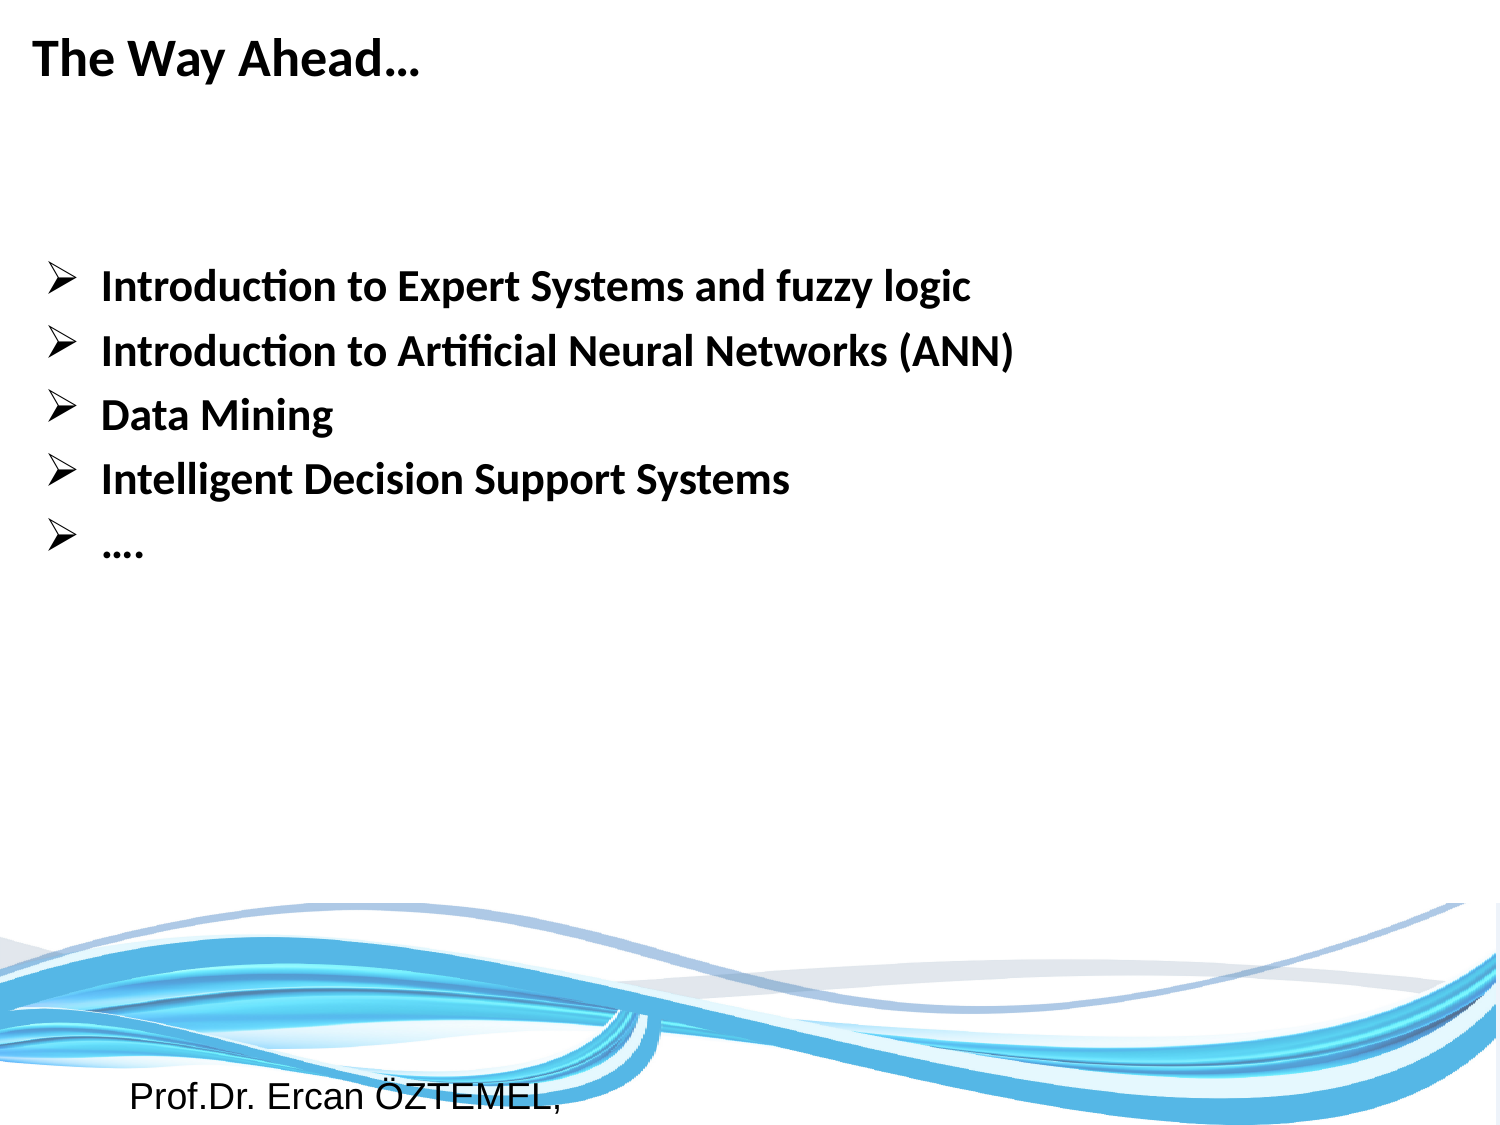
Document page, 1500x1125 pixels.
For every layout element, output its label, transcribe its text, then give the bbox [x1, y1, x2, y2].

list Introduction to Expert Systems and fuzzy logic Introduction to Artificial Neural Networks (ANN) Data Mining Intelligent Decision Support Systems …. [29, 184, 1380, 928]
title The Way Ahead… [17, 18, 1448, 91]
picture [0, 903, 1500, 1125]
